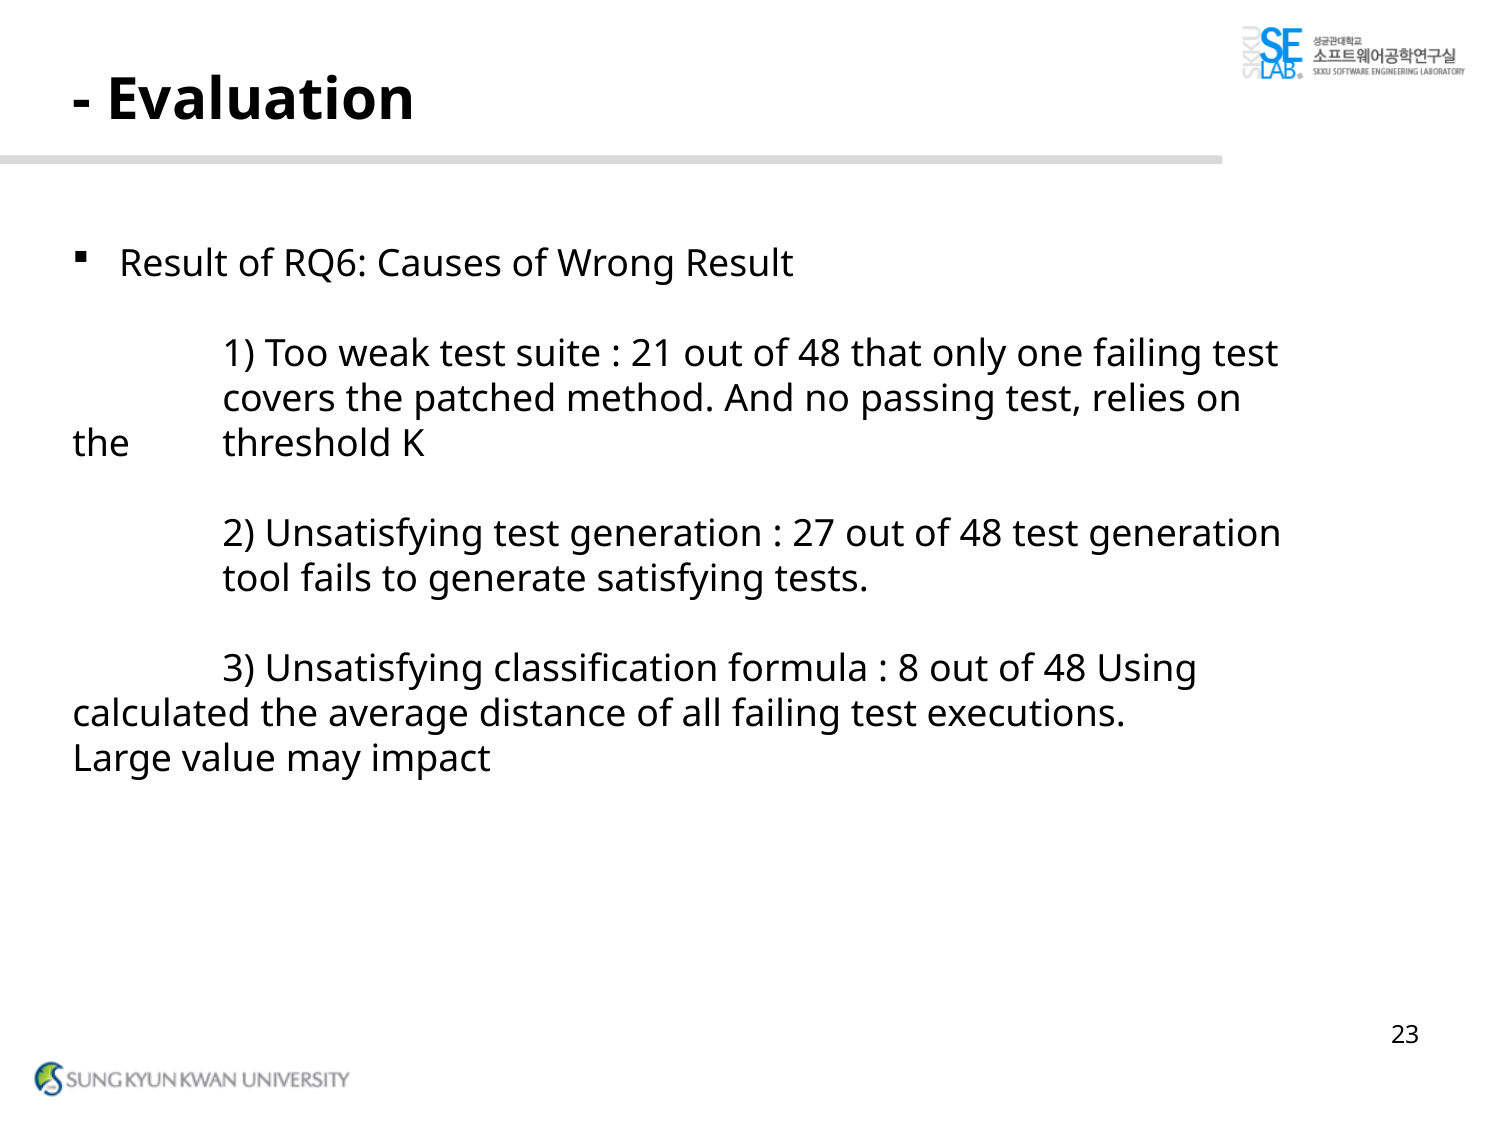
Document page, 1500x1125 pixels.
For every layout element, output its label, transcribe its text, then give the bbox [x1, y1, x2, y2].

text_box Result of RQ6: Causes of Wrong Result 1) Too weak test suite : 21 out of 48 that only one failing test covers the patched method. And no passing test, relies on the threshold K 2) Unsatisfying test generation : 27 out of 48 test generation tool fails to generate satisfying tests. 3) Unsatisfying classification formula : 8 out of 48 Using calculated the average distance of all failing test executions. Large value may impact [64, 231, 1317, 787]
slide_number 23 [1076, 1011, 1428, 1059]
picture [1391, 0, 1500, 134]
picture [17, 1046, 366, 1110]
title - Evaluation [64, 0, 1391, 194]
